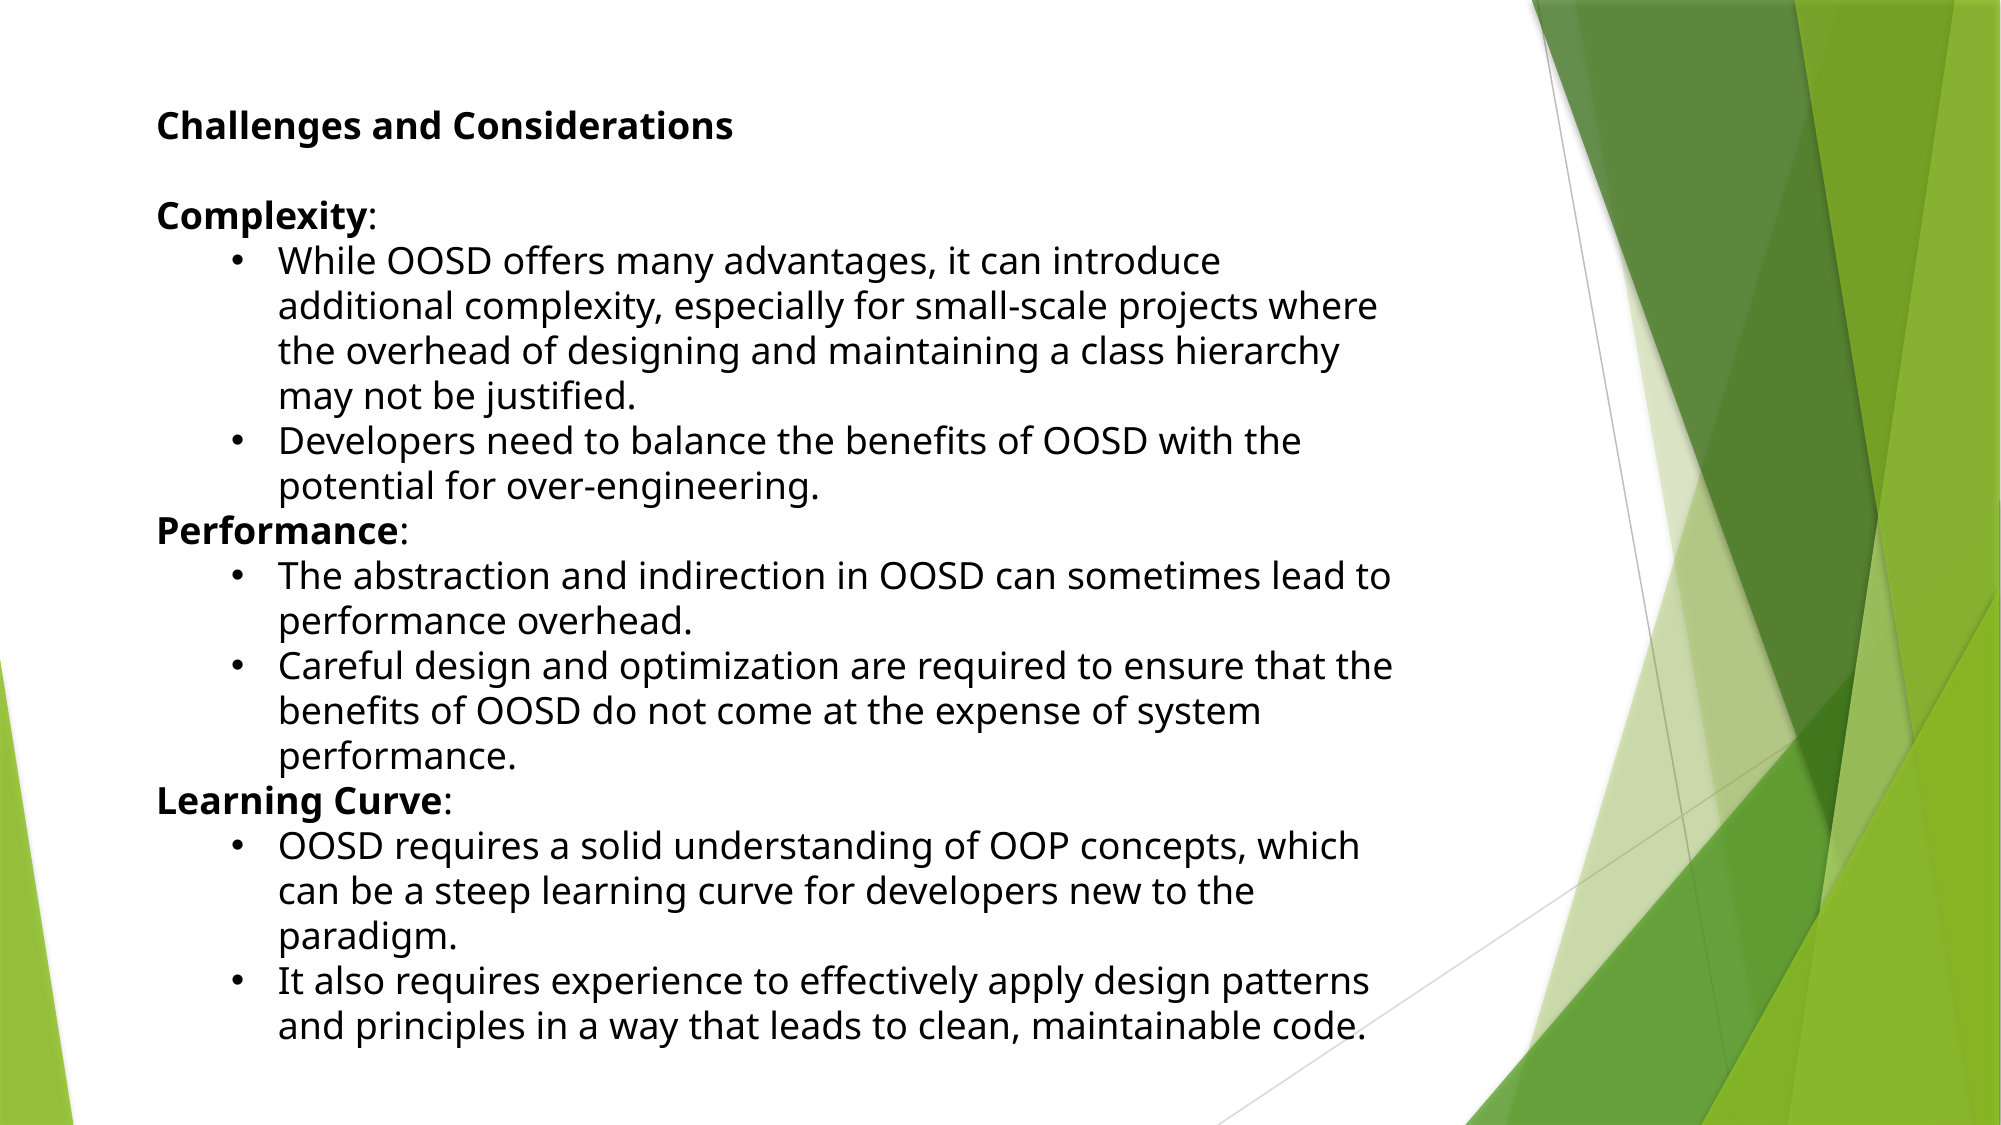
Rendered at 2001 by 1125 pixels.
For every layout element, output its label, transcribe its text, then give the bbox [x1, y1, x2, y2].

text_box Challenges and Considerations Complexity: While OOSD offers many advantages, it can introduce additional complexity, especially for small-scale projects where the overhead of designing and maintaining a class hierarchy may not be justified. Developers need to balance the benefits of OOSD with the potential for over-engineering. Performance: The abstraction and indirection in OOSD can sometimes lead to performance overhead. Careful design and optimization are required to ensure that the benefits of OOSD do not come at the expense of system performance. Learning Curve: OOSD requires a solid understanding of OOP concepts, which can be a steep learning curve for developers new to the paradigm. It also requires experience to effectively apply design patterns and principles in a way that leads to clean, maintainable code. [141, 94, 1422, 1055]
